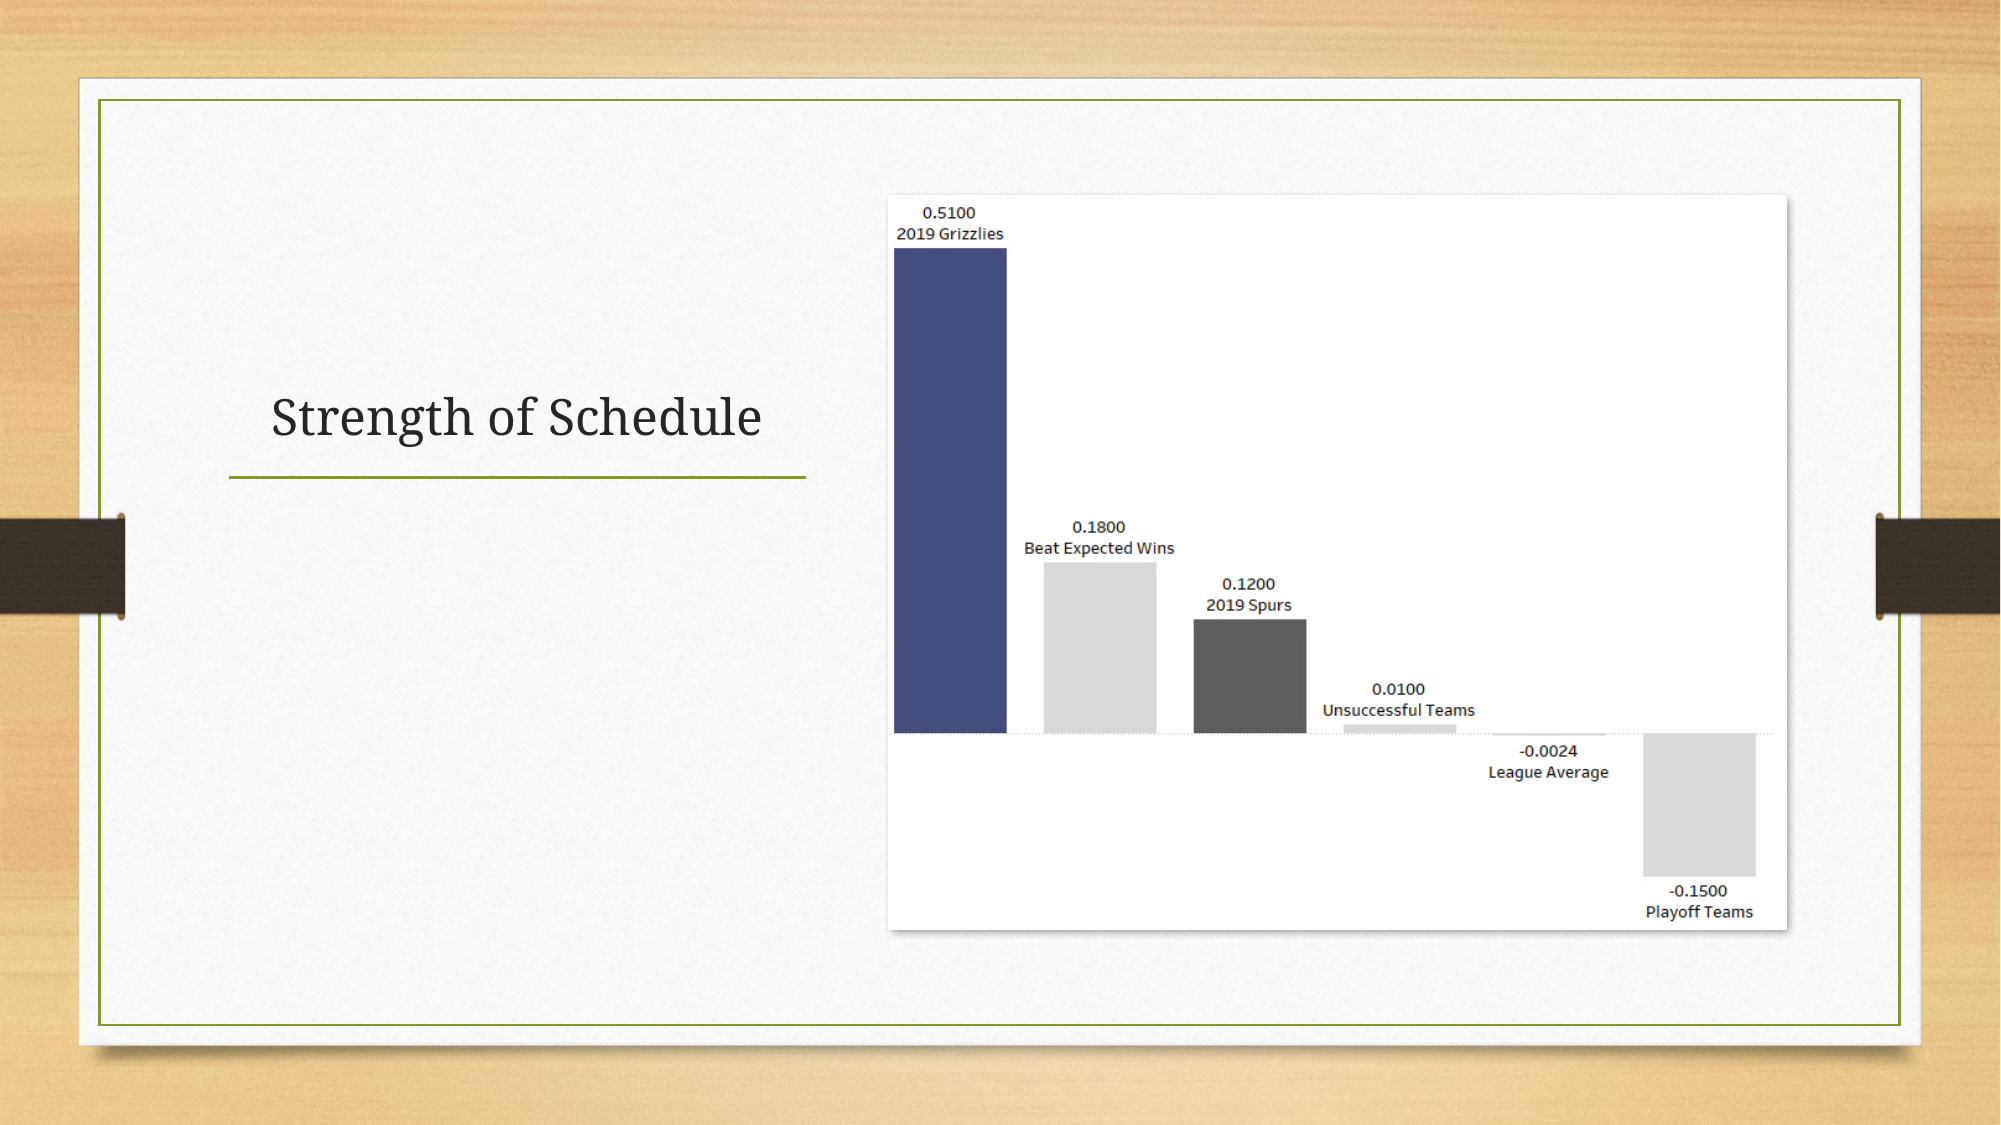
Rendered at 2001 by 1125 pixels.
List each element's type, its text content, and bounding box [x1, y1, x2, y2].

title Strength of Schedule [212, 227, 823, 453]
picture [0, 0, 2001, 1125]
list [888, 195, 1787, 930]
